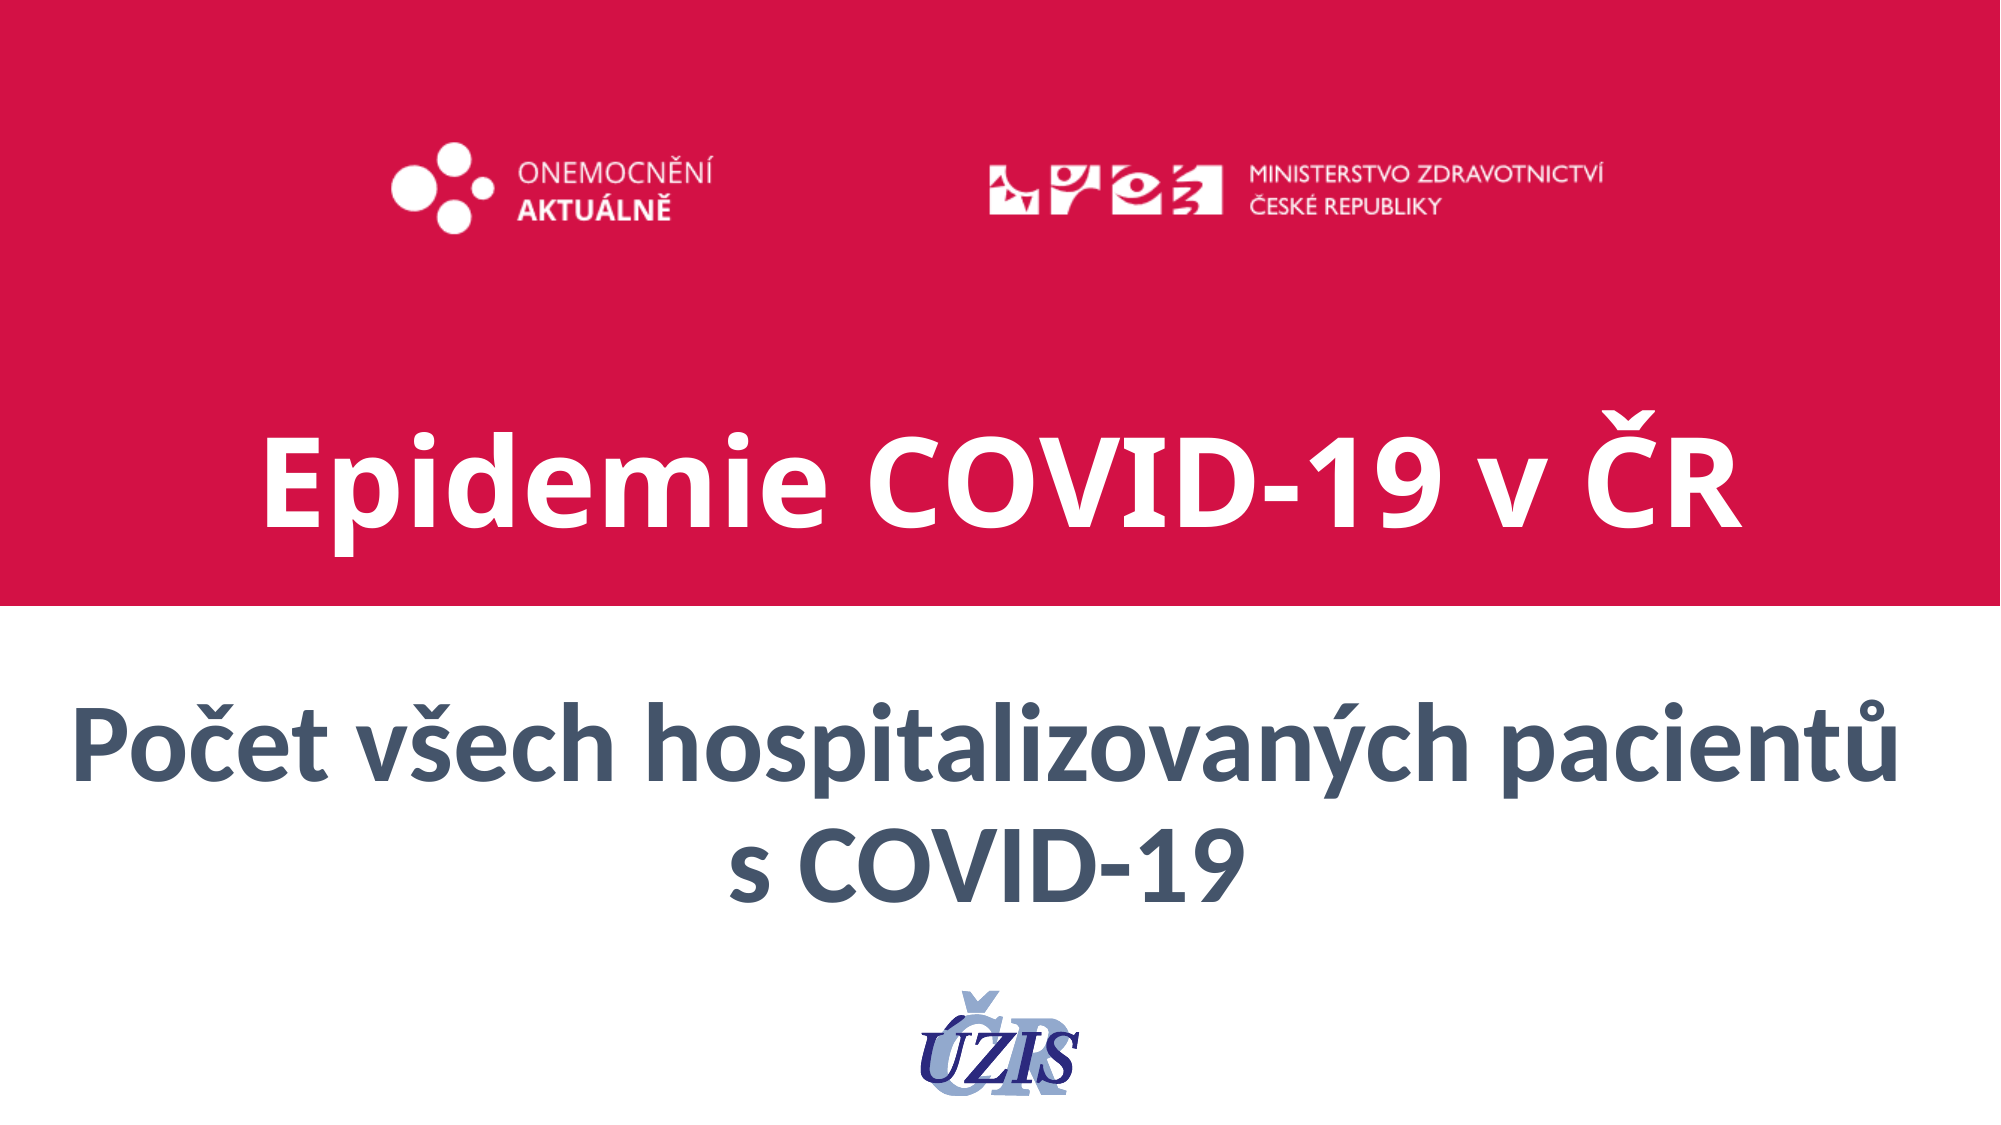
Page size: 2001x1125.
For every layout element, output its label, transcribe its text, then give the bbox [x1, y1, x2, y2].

subtitle Počet všech hospitalizovaných pacientů s COVID-19 [51, 640, 1924, 971]
title Epidemie COVID-19 v ČR [0, 367, 2000, 563]
